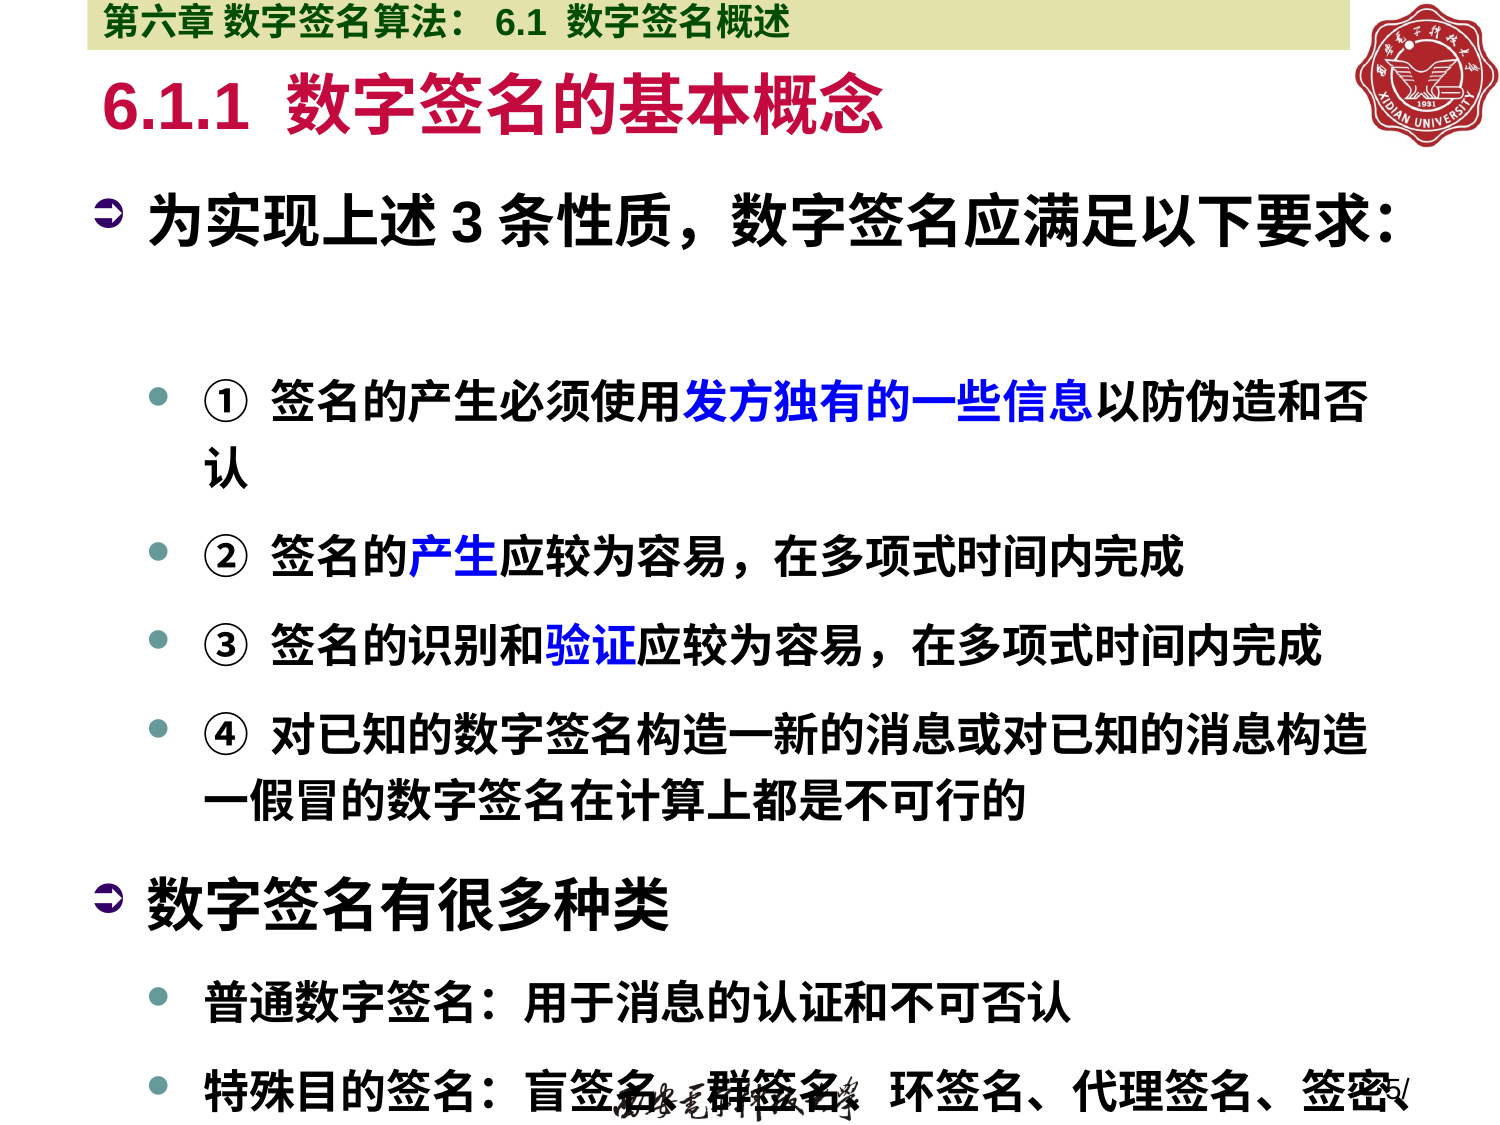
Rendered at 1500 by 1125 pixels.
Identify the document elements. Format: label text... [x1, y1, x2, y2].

picture [612, 1076, 863, 1125]
picture [1350, 0, 1500, 150]
title 6.1.1 数字签名的基本概念 [87, 62, 1351, 151]
text_box 第六章 数字签名算法：6.1 数字签名概述 [87, 0, 1350, 50]
list 为实现上述3条性质，数字签名应满足以下要求： ① 签名的产生必须使用发方独有的一些信息以防伪造和否认 ② 签名的产生应较为容易，在多项式时间内完成 ③ 签名的识别和验证应较为容易，在多项式时间内完成 ④ 对已知的数字签名构造一新的消息或对已知的消息构造一假冒的数字签名在计算上都是不可行的 数字签名有很多种类 普通数字签名：用于消息的认证和不可否认 特殊目的签名：盲签名、群签名、环签名、代理签名、签密、属性签名等等 [74, 162, 1426, 1063]
slide_number 5/ [1212, 1062, 1426, 1113]
